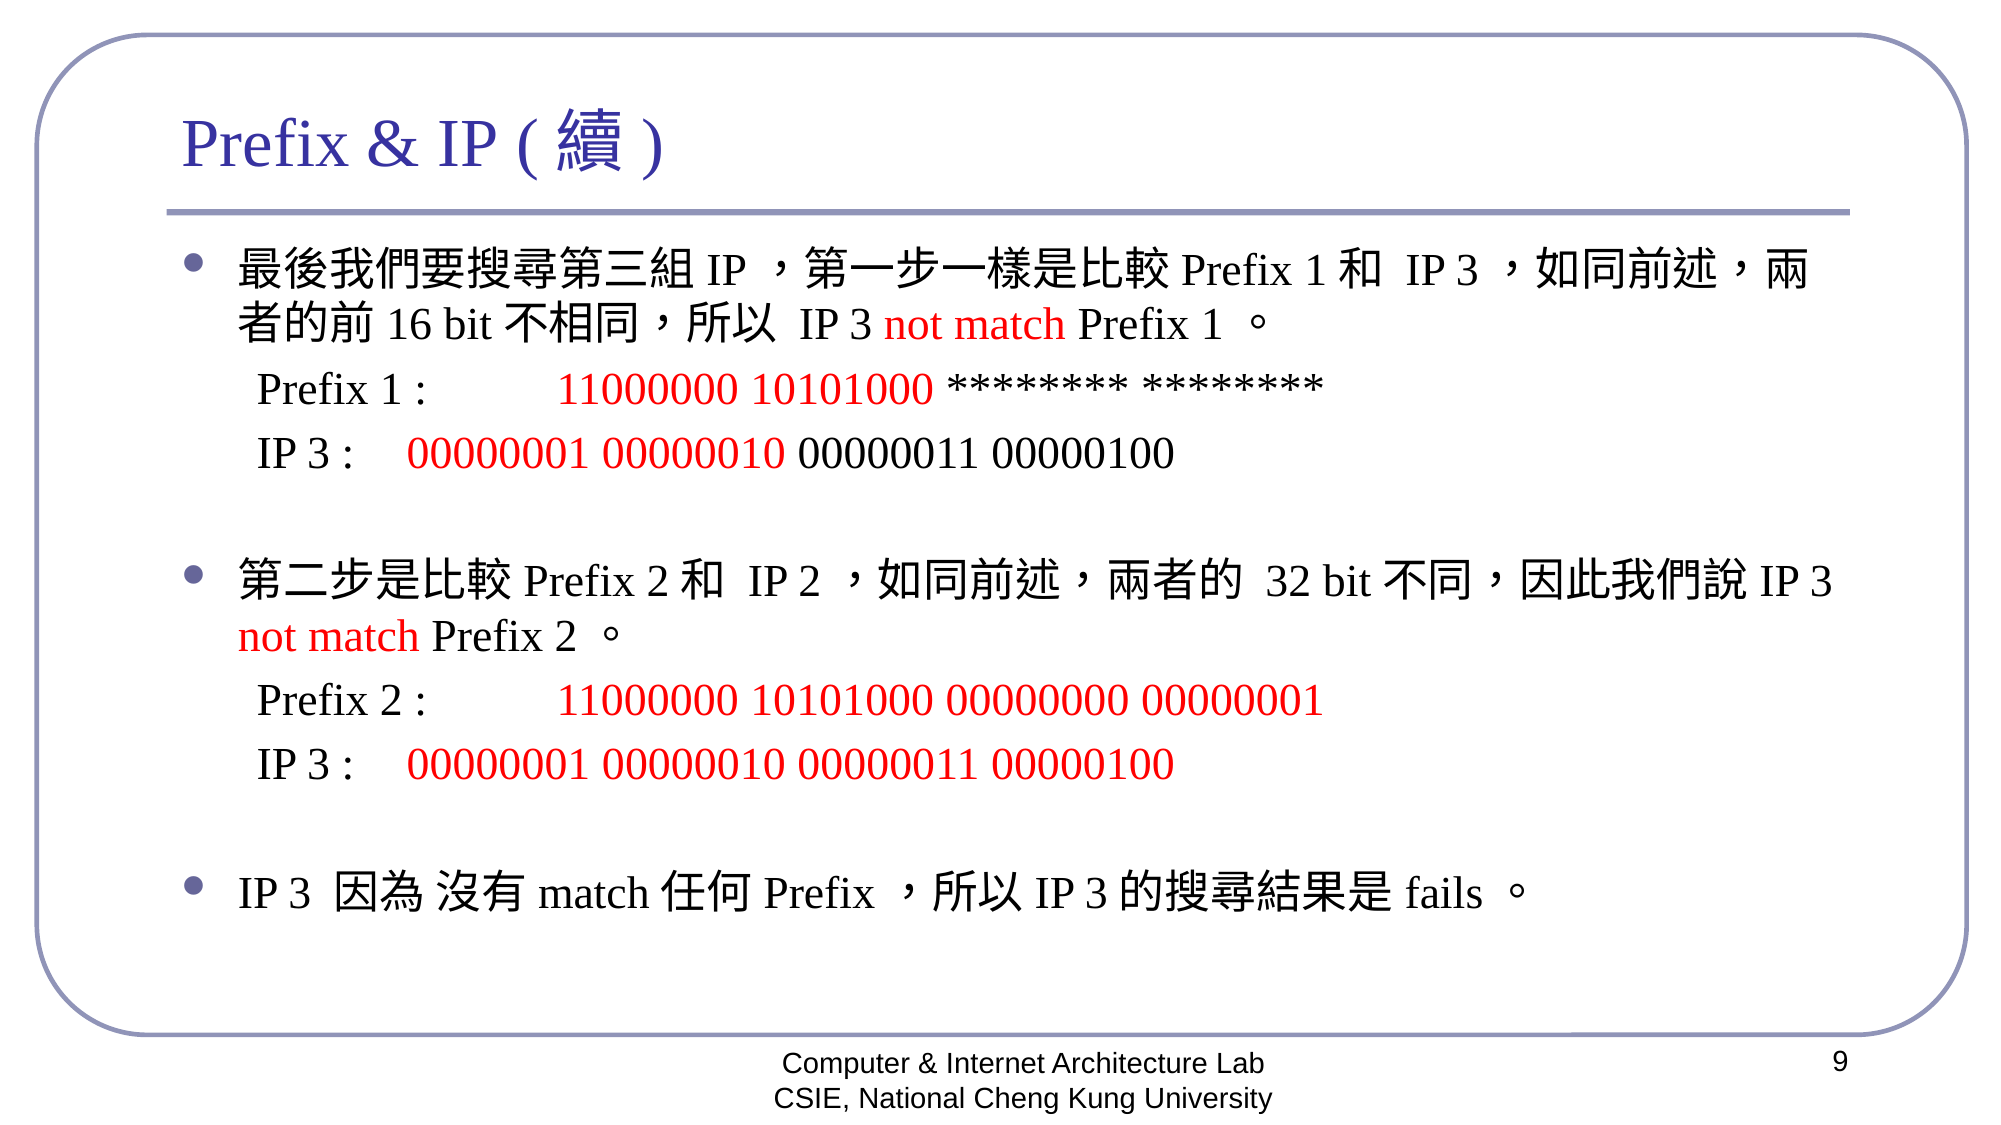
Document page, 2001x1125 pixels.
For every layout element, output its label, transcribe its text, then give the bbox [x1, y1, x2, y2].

footer Computer & Internet Architecture Lab CSIE, National Cheng Kung University [590, 1036, 1458, 1112]
slide_number 9 [1731, 1034, 1949, 1111]
list 最後我們要搜尋第三組IP，第一步一樣是比較Prefix 1和 IP 3，如同前述，兩者的前16 bit不相同，所以 IP 3 not match Prefix 1。 Prefix 1 : 11000000 10101000 ******** ******** IP 3 : 00000001 00000010 00000011 00000100 第二步是比較Prefix 2和 IP 2，如同前述，兩者的 32 bit不同，因此我們說IP 3 not match Prefix 2。 Prefix 2 : 11000000 10101000 00000000 00000001 IP 3 : 00000001 00000010 00000011 00000100 IP 3 因為 沒有match任何Prefix，所以IP 3的搜尋結果是fails。 [166, 231, 1851, 976]
title Prefix & IP (續) [166, 89, 1851, 188]
